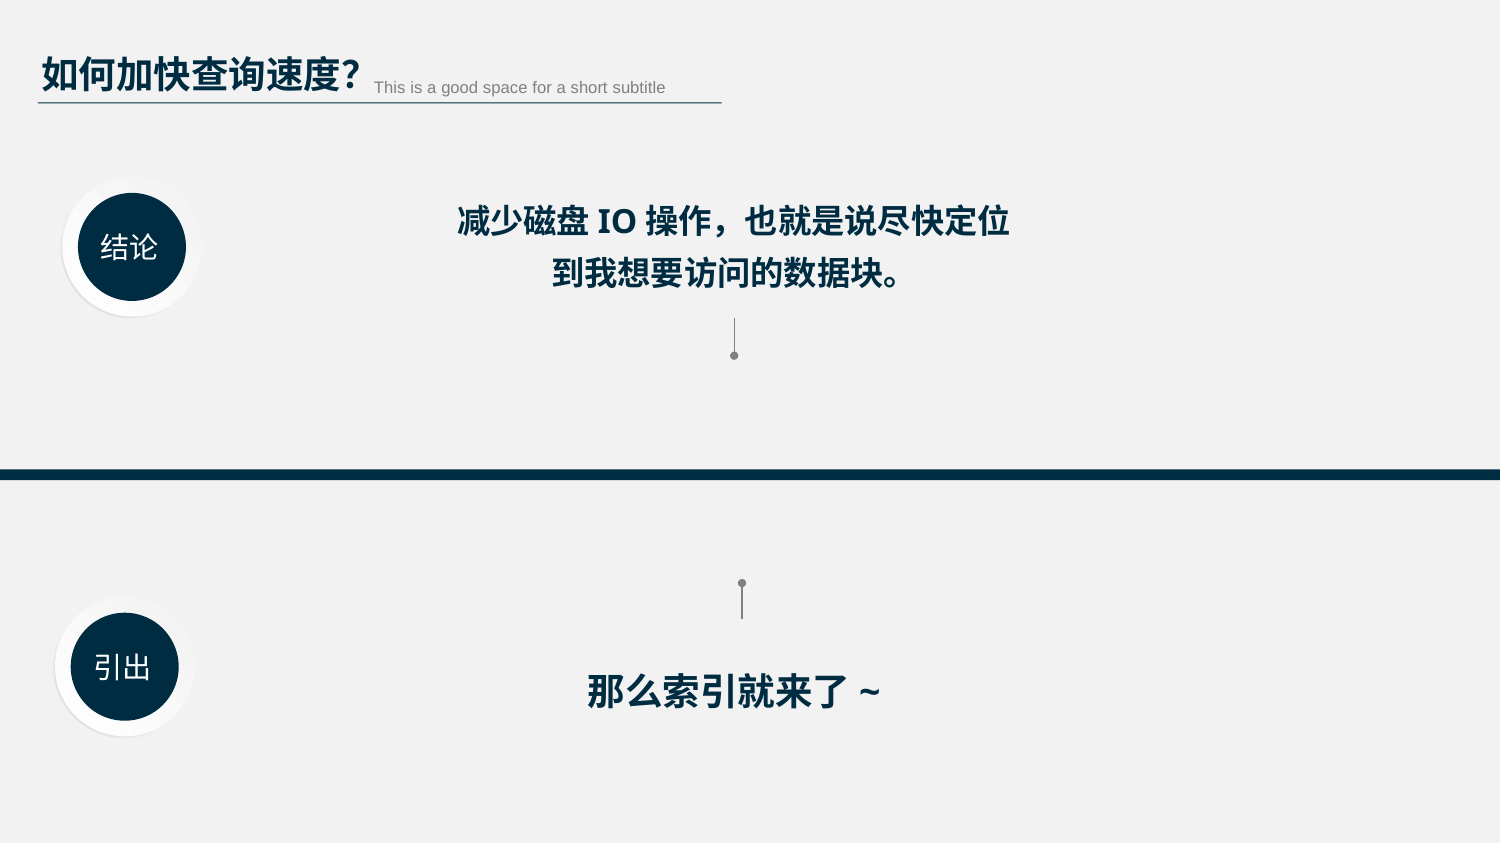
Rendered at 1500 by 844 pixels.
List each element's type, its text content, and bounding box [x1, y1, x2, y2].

text_box This is a good space for a short subtitle [373, 69, 681, 104]
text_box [548, 583, 921, 721]
text_box [0, 468, 1500, 481]
text_box 如何加快查询速度？ [41, 43, 394, 104]
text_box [436, 181, 1032, 356]
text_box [53, 595, 197, 738]
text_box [60, 175, 204, 319]
